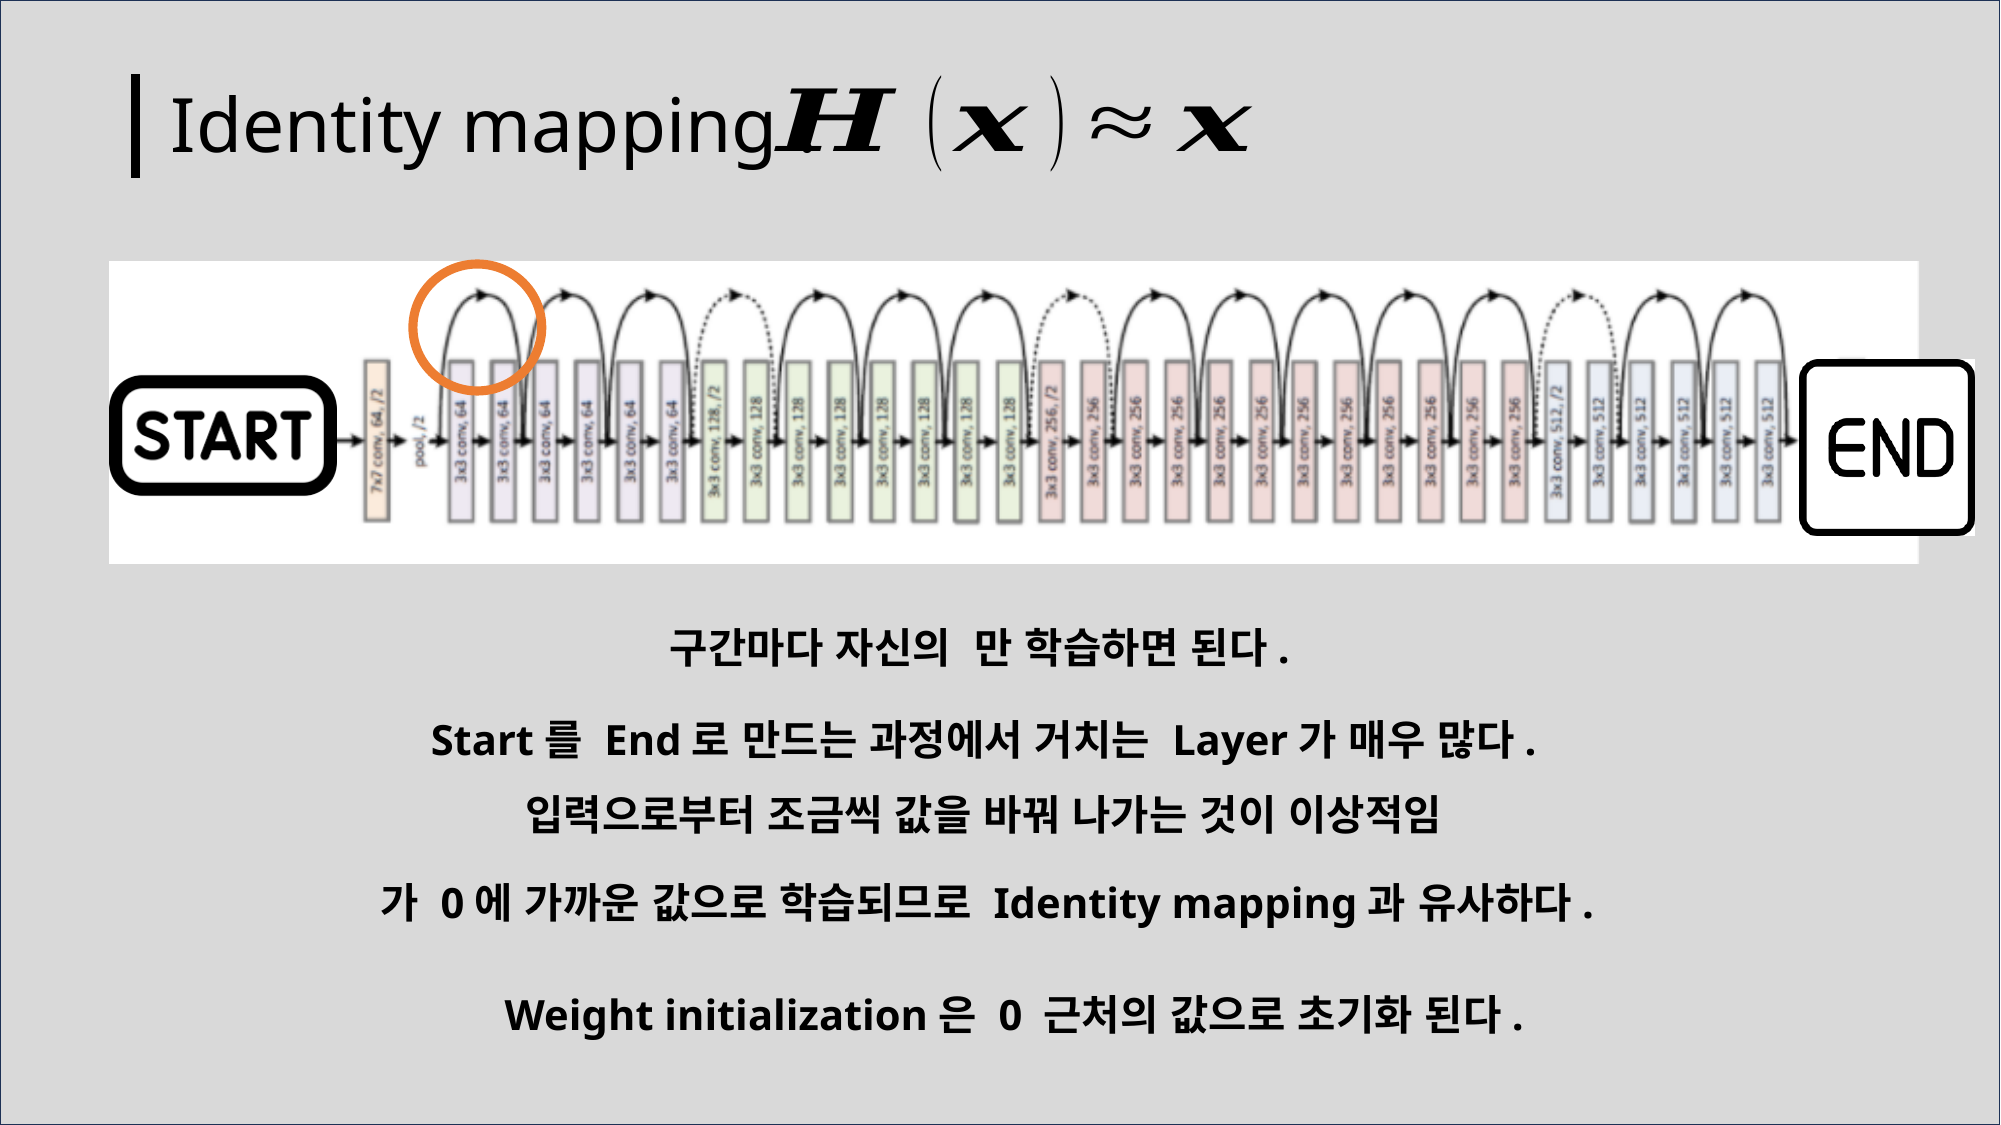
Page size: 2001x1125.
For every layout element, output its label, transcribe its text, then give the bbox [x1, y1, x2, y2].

text_box Start를 End로 만드는 과정에서 거치는 Layer가 매우 많다. 입력으로부터 조금씩 값을 바꿔 나가는 것이 이상적임 [135, 681, 1832, 847]
text_box Identity mapping : [155, 70, 1498, 176]
text_box [131, 74, 140, 178]
picture [108, 261, 1975, 564]
text_box Weight initialization은 0 근처의 값으로 초기화 된다. [165, 956, 1863, 1046]
text_box [0, 0, 2000, 1125]
